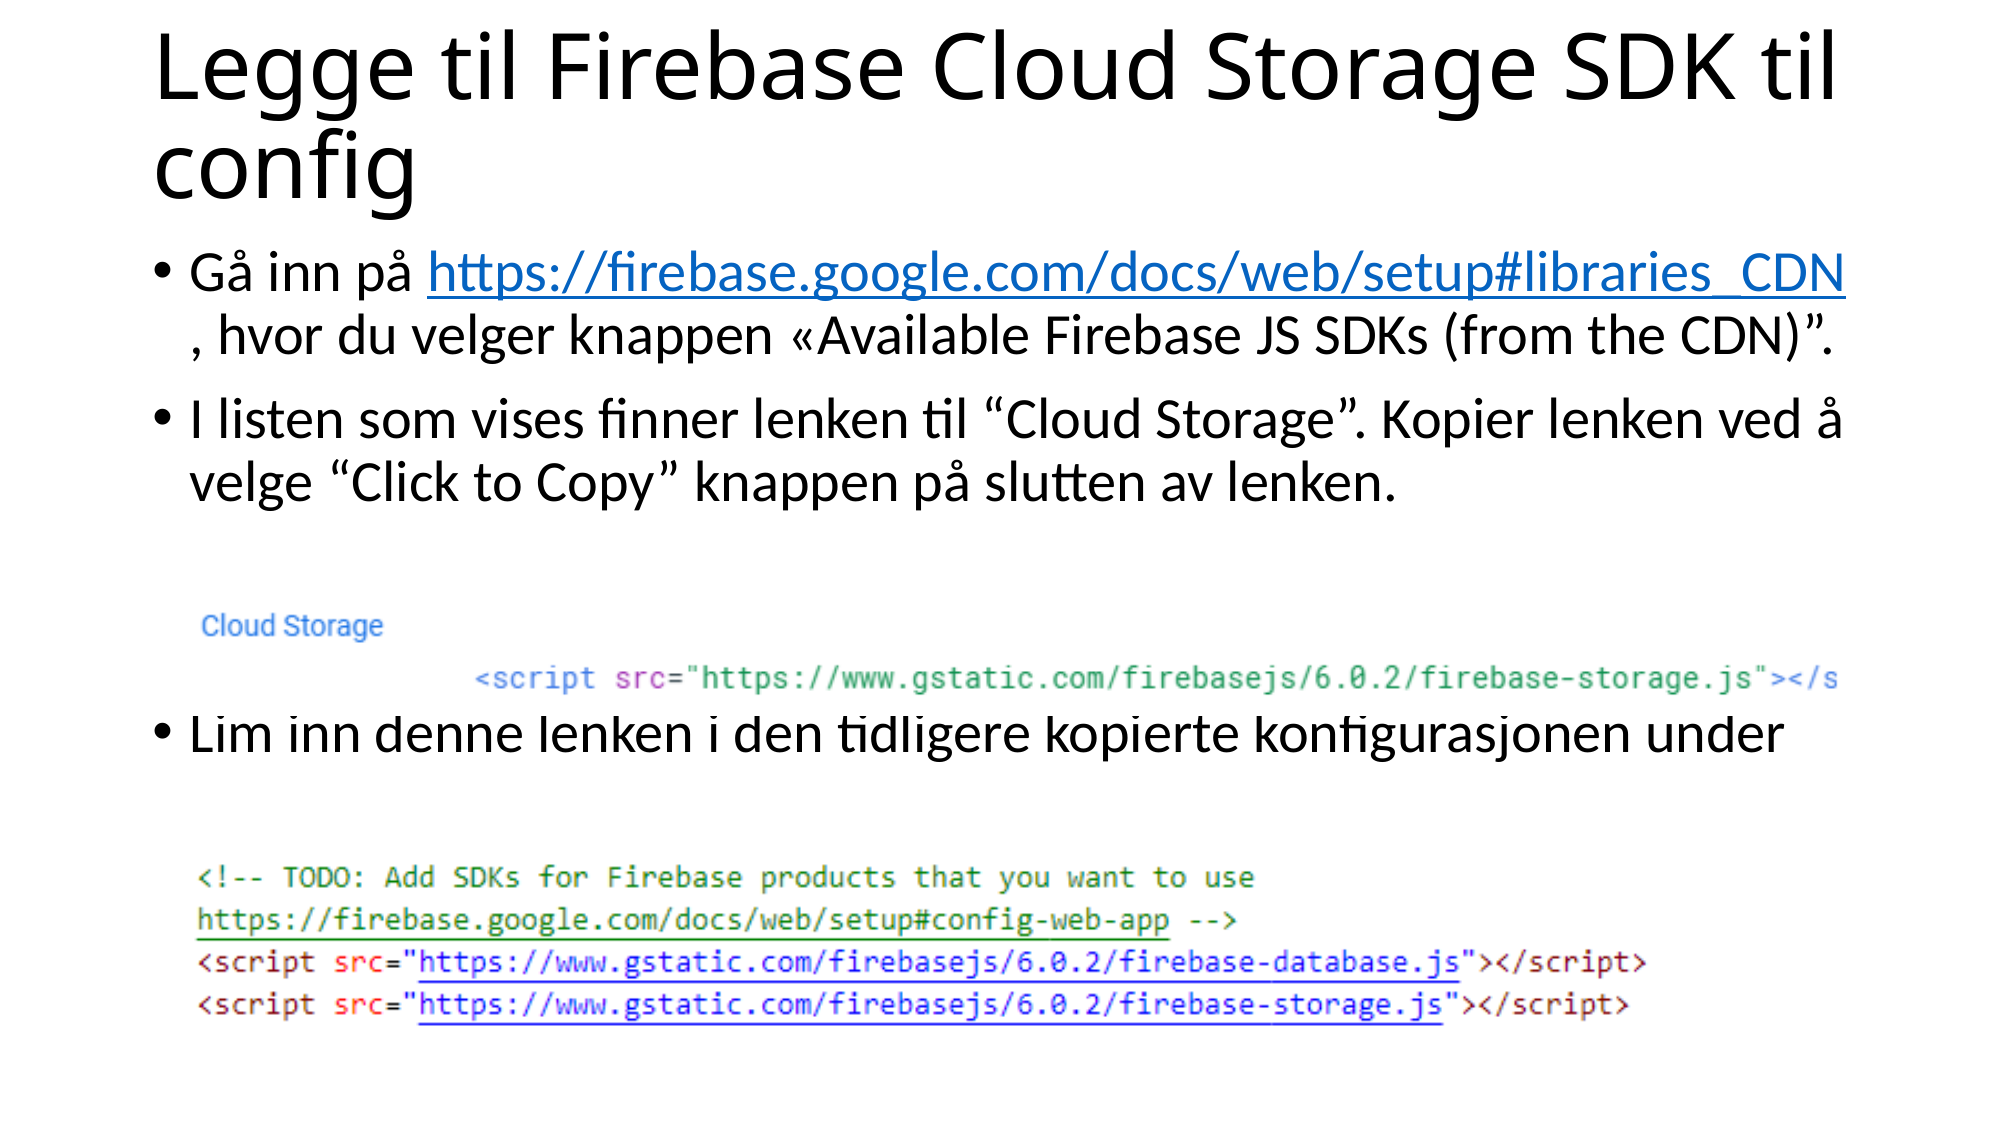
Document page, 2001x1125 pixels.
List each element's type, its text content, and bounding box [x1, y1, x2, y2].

picture [191, 861, 1666, 1037]
picture [191, 601, 1856, 716]
title Legge til Firebase Cloud Storage SDK til config [137, 59, 1863, 180]
list Gå inn på https://firebase.google.com/docs/web/setup#libraries_CDN, hvor du velger knappen «Available Firebase JS SDKs (from the CDN)”. I listen som vises finner lenken til “Cloud Storage”. Kopier lenken ved å velge “Click to Copy” knappen på slutten av lenken. Lim inn denne lenken i den tidligere kopierte konfigurasjonen under [137, 234, 1863, 1014]
